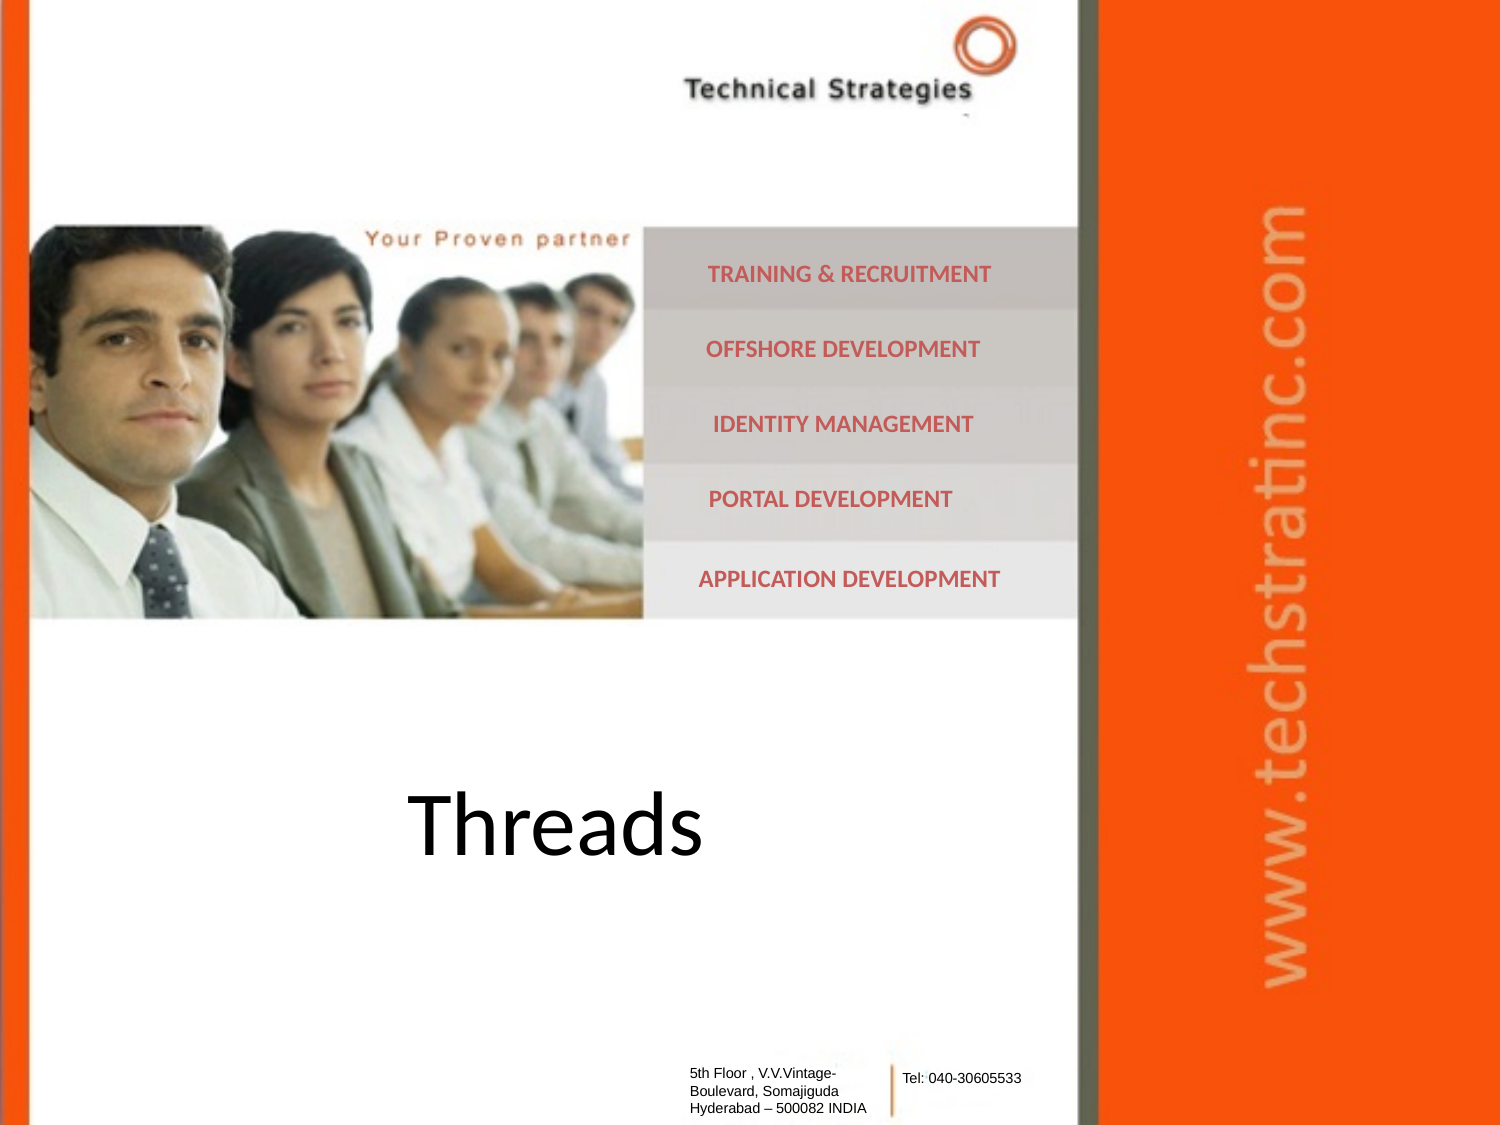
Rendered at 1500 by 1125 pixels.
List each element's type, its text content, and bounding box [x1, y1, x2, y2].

text_box APPLICATION DEVELOPMENT [650, 554, 1050, 600]
text_box Tel: 040-30605533 [887, 1061, 1138, 1112]
text_box IDENTITY MANAGEMENT [675, 399, 1013, 445]
text_box OFFSHORE DEVELOPMENT [662, 324, 1025, 370]
text_box TRAINING & RECRUITMENT [662, 249, 1038, 295]
title Threads [37, 737, 1075, 900]
picture [0, 0, 1500, 1125]
text_box PORTAL DEVELOPMENT [662, 474, 1000, 520]
text_box 5th Floor , V.V.Vintage-Boulevard, Somajiguda Hyderabad – 500082 INDIA [674, 1056, 888, 1124]
